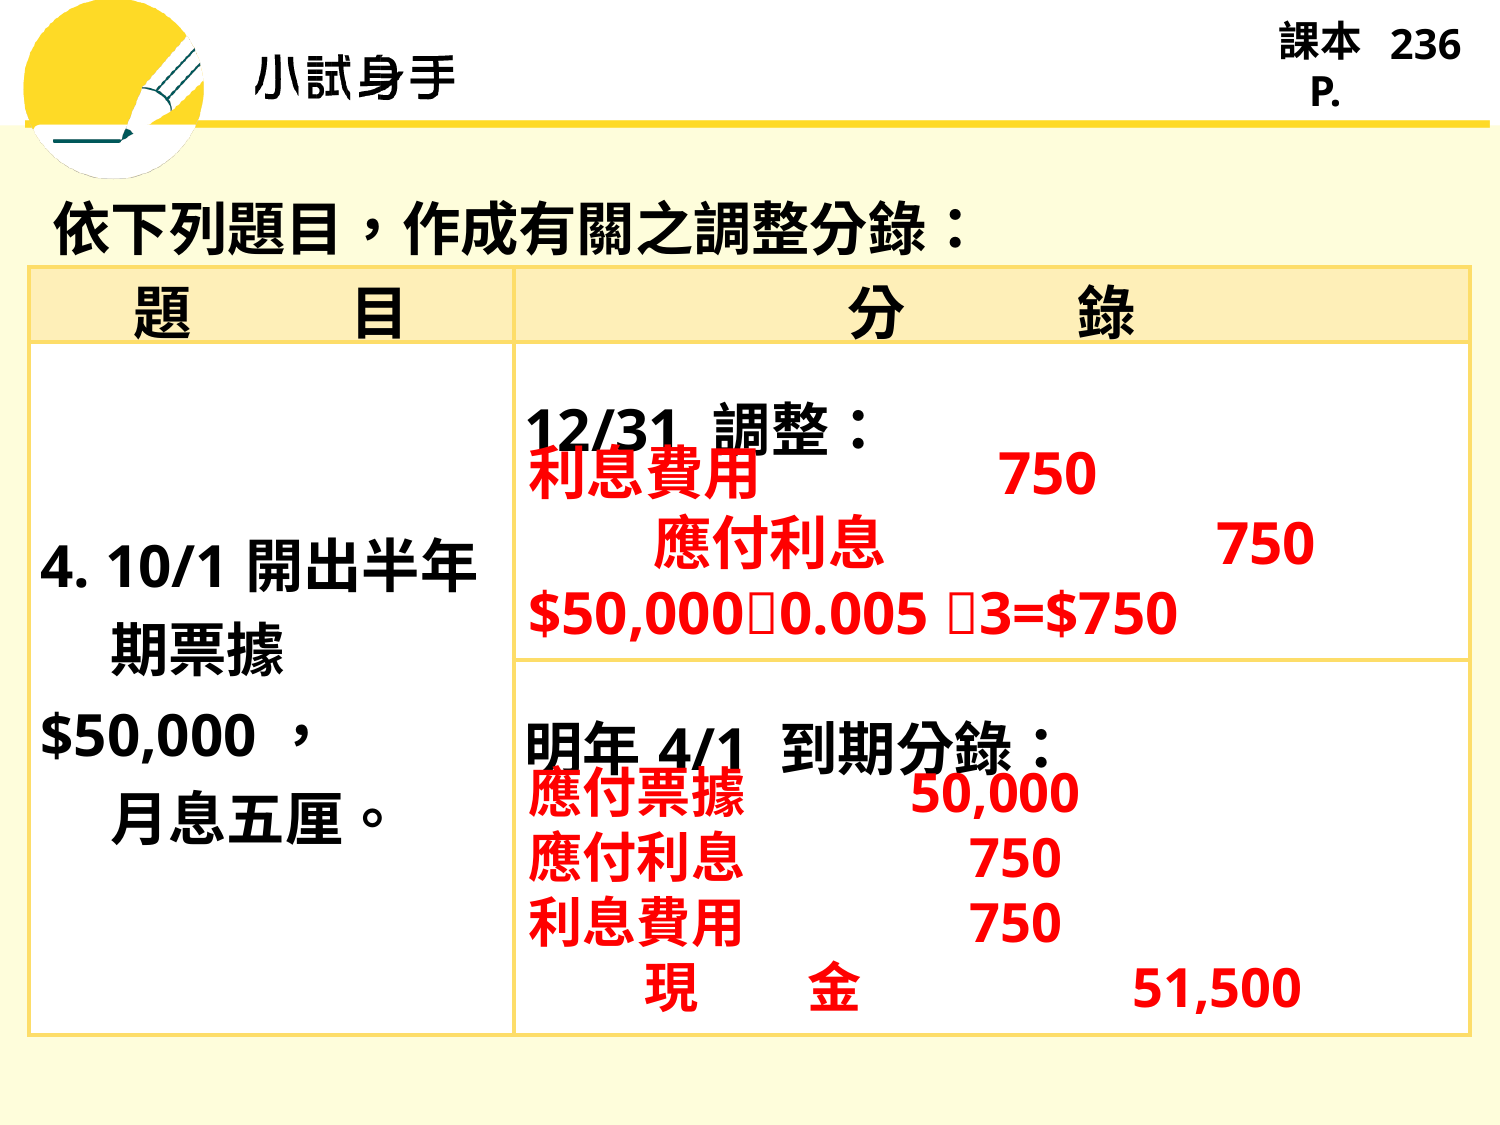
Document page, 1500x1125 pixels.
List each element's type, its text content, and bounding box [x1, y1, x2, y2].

text_box 應付票據 50,000 應付利息 750 利息費用 750 現 金 51,500 [513, 751, 1400, 1027]
table_header 分 錄 [516, 269, 1468, 340]
table_cell 4. 10/1開出半年 期票據$50,000， 月息五厘。 [31, 344, 512, 1033]
table_header 題 目 [31, 269, 512, 340]
text_box 利息費用 750 應付利息 750 $50,0000.005 3=$750 [513, 428, 1400, 654]
table_cell 明年4/1 到期分錄： [516, 662, 1468, 1033]
text_box 依下列題目，作成有關之調整分錄： [37, 184, 1000, 265]
list 236 [1374, 10, 1495, 57]
table_cell 12/31 調整： [516, 344, 1468, 658]
picture [1, 0, 1490, 194]
